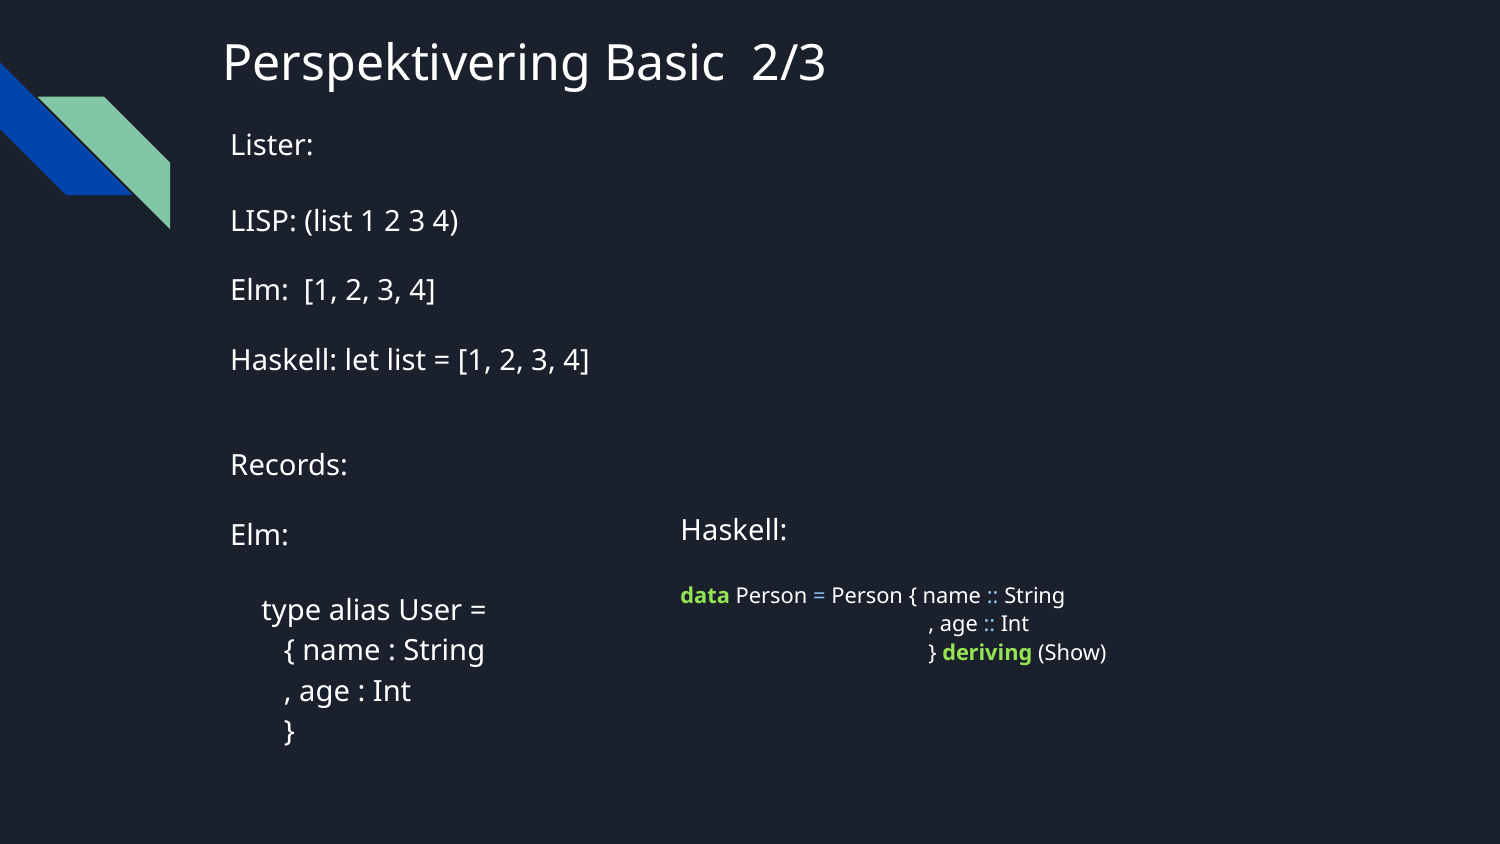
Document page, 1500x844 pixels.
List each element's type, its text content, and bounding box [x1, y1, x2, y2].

list Lister: LISP: (list 1 2 3 4) Elm: [1, 2, 3, 4] Haskell: let list = [1, 2, 3, 4] Records: Elm: type alias User = { name : String , age : Int } [215, 106, 1370, 836]
text_box Haskell: data Person = Person { name :: String , age :: Int } deriving (Show) [665, 496, 1337, 575]
title Perspektivering Basic 2/3 [206, 15, 1362, 97]
